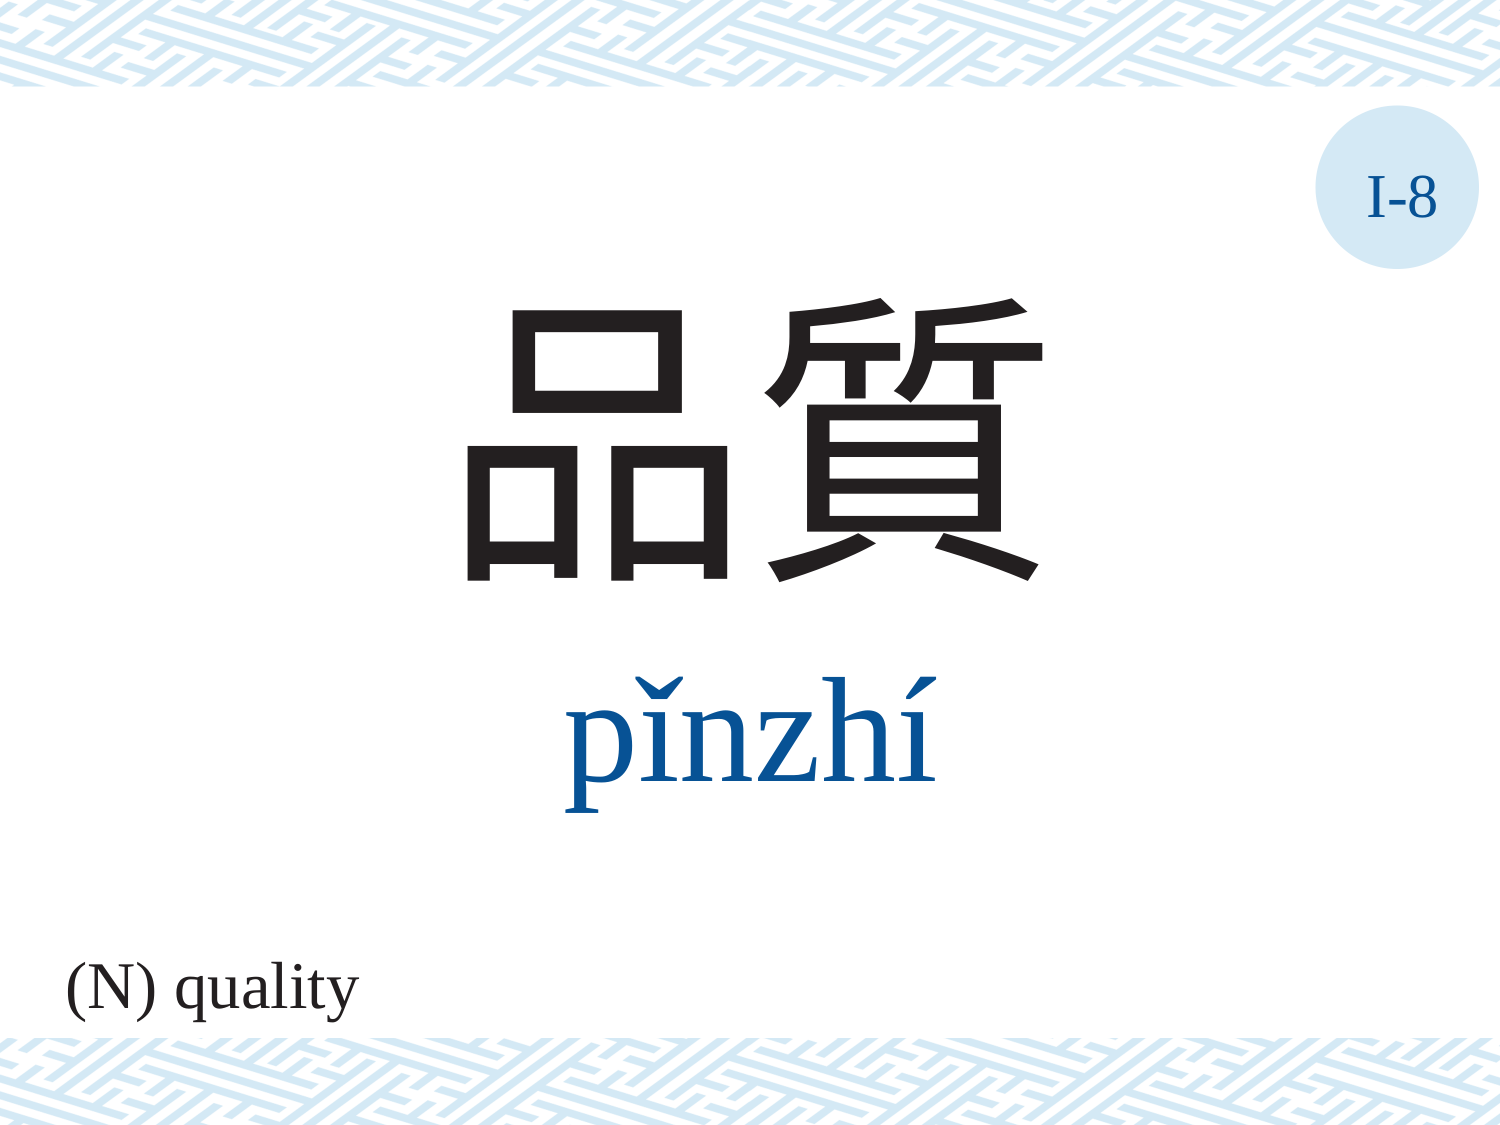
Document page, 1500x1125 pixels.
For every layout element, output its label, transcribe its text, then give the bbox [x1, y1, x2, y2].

text_box I-8 品質 pǐnzhí [439, 154, 1441, 812]
picture [0, 0, 1500, 1125]
text_box (N) quality [62, 942, 362, 1023]
